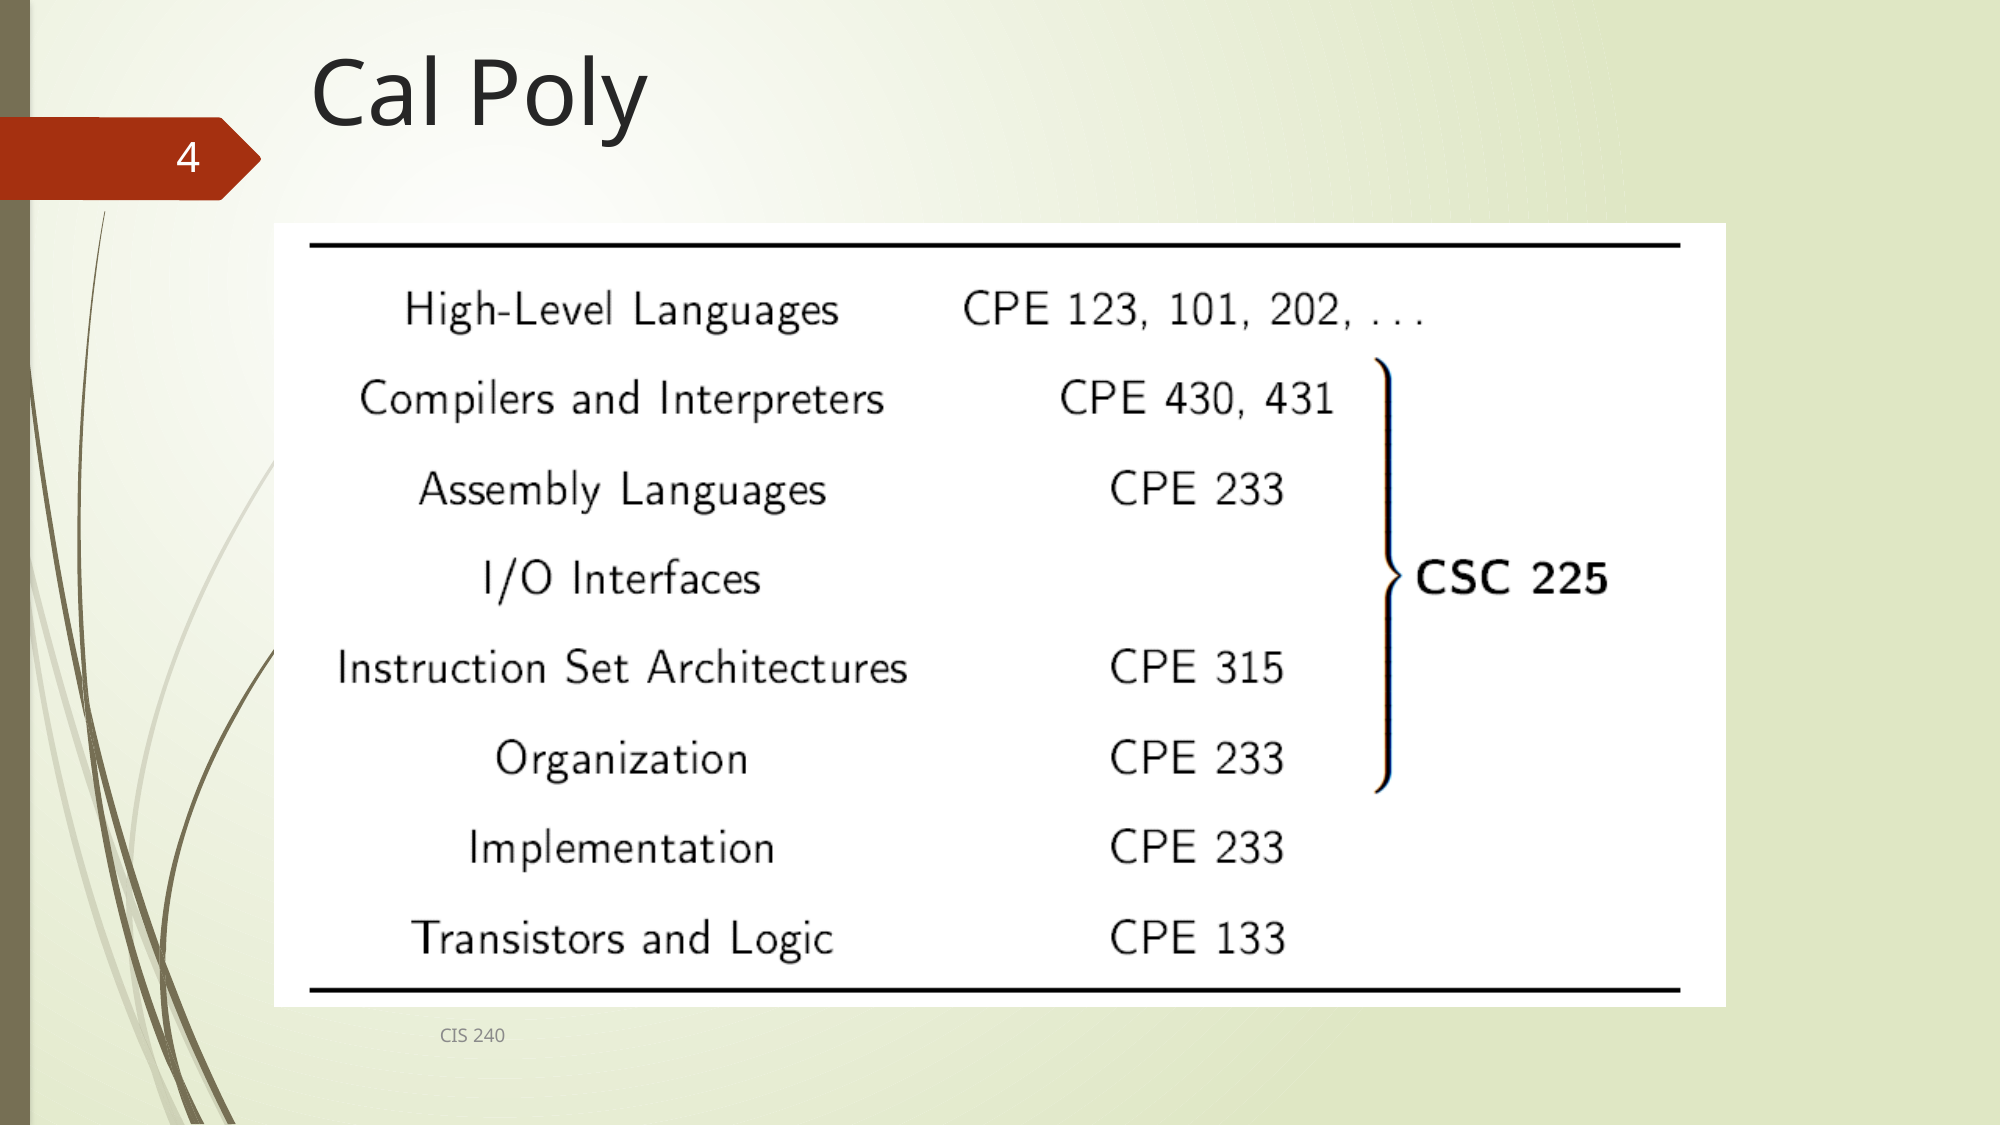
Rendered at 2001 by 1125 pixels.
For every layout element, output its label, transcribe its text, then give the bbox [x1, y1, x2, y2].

title Cal Poly [294, 25, 1937, 172]
picture [273, 223, 1727, 1007]
slide_number 4 [87, 129, 216, 190]
footer CIS 240 [424, 1015, 1675, 1067]
